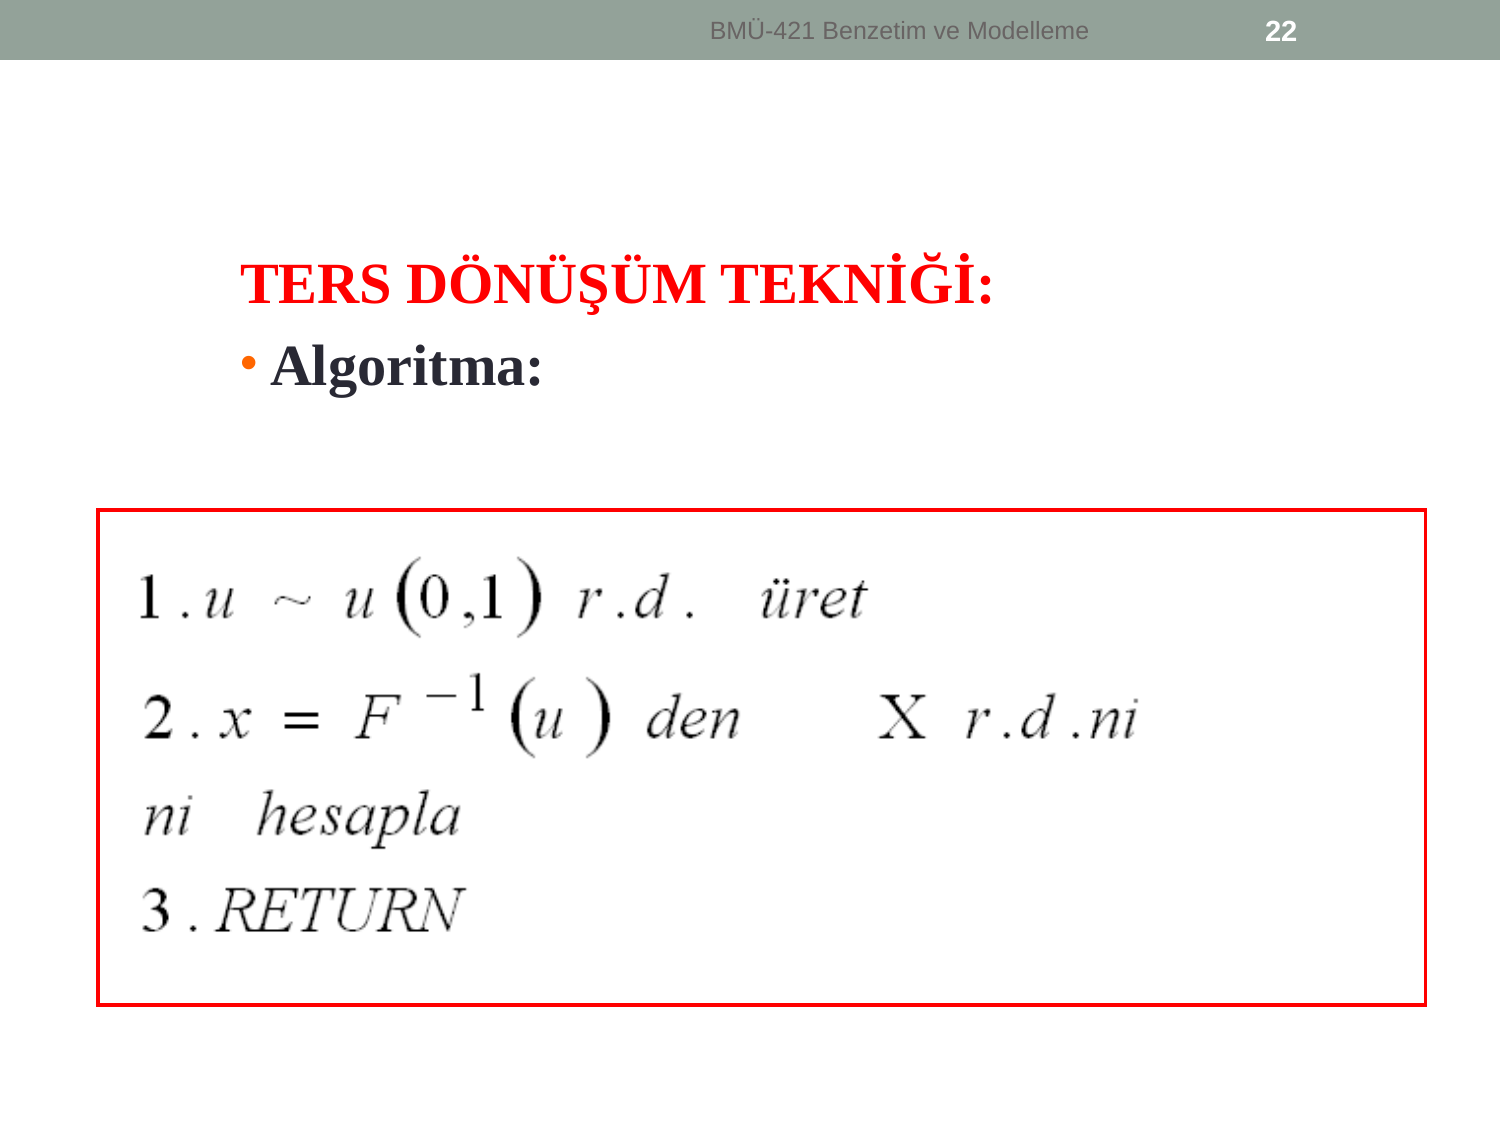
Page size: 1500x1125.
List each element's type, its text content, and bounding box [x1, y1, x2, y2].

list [100, 511, 1424, 1003]
footer BMÜ-421 Benzetim ve Modelleme [562, 3, 1238, 57]
slide_number 22 [1250, 3, 1425, 57]
list TERS DÖNÜŞÜM TEKNİĞİ: Algoritma: [225, 237, 1500, 988]
